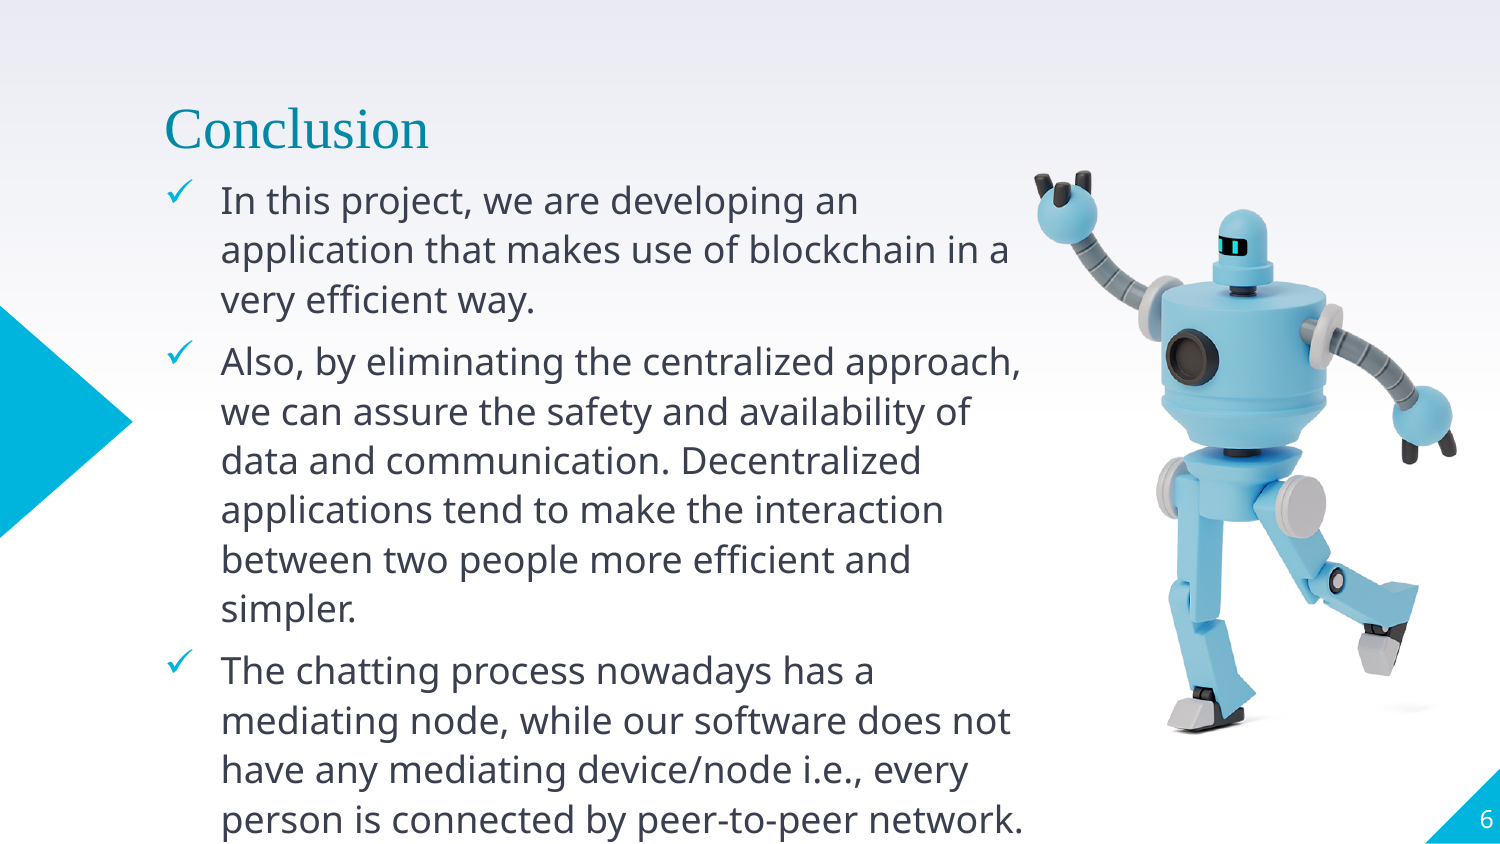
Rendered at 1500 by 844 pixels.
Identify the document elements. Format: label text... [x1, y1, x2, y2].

picture [1033, 170, 1457, 735]
text_box [0, 305, 133, 538]
slide_number 6 [1418, 760, 1494, 838]
subtitle Conclusion In this project, we are developing an application that makes use of blockchain in a very efficient way. Also, by eliminating the centralized approach, we can assure the safety and availability of data and communication. Decentralized applications tend to make the interaction between two people more efficient and simpler. The chatting process nowadays has a mediating node, while our software does not have any mediating device/node i.e., every person is connected by peer-to-peer network. [145, 30, 1049, 838]
